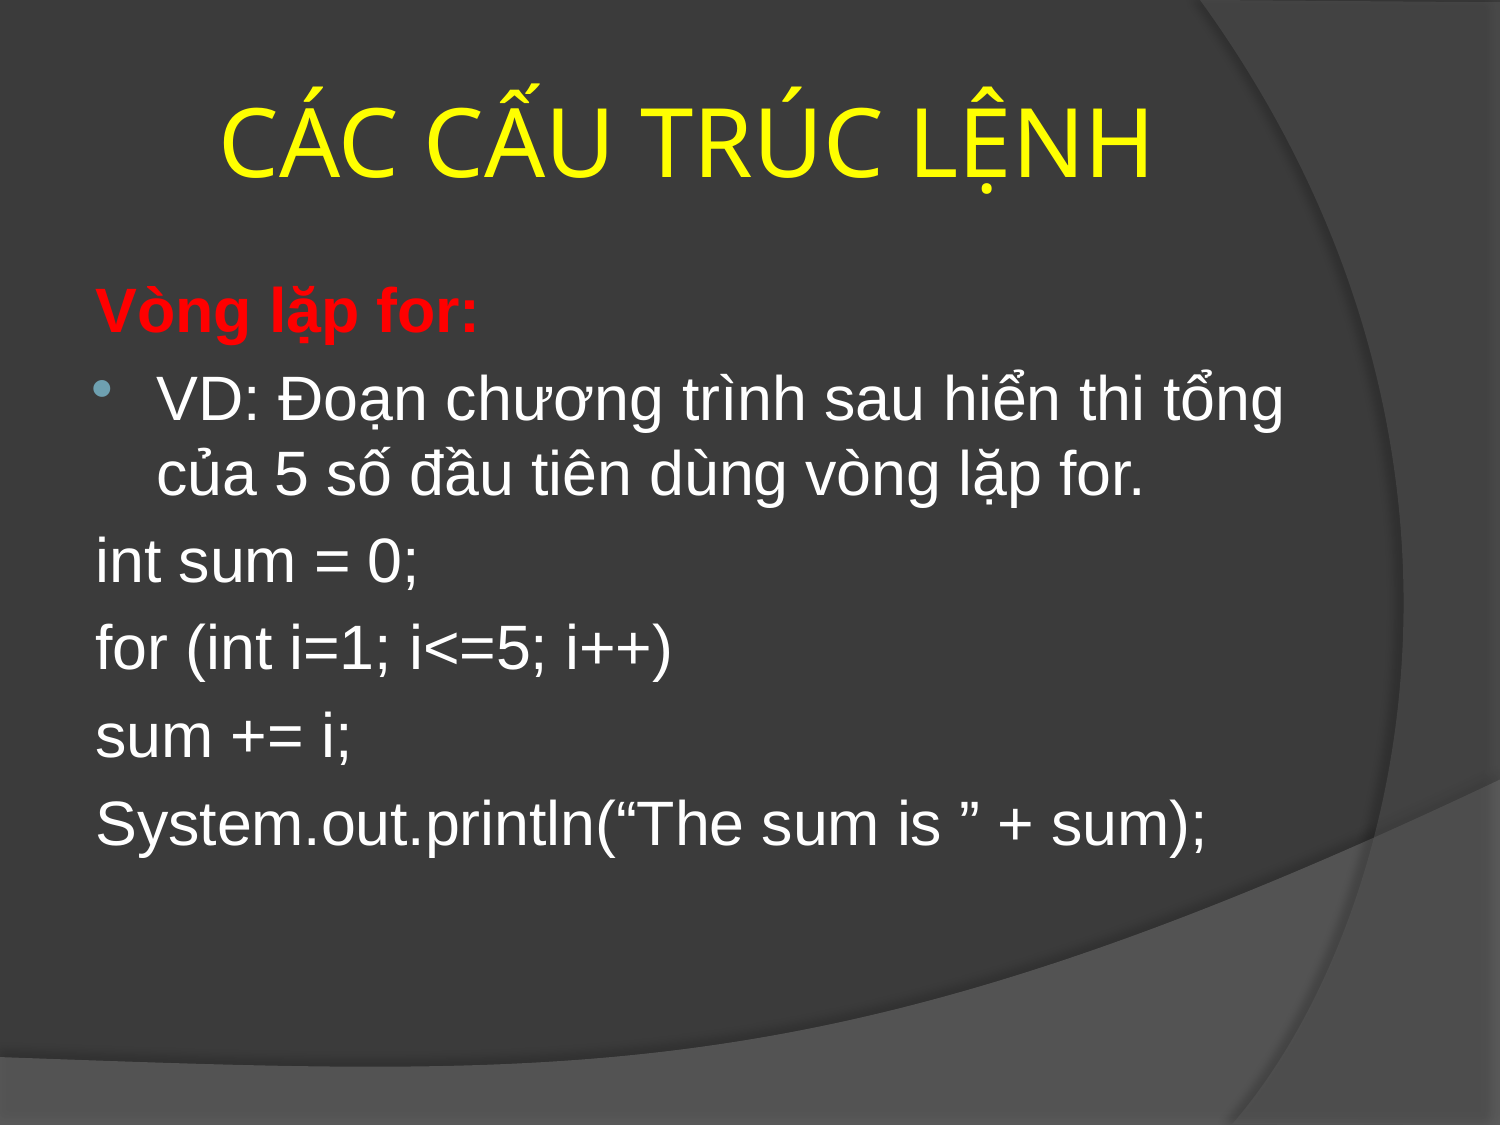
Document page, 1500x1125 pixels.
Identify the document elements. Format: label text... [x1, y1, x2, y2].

title CÁC CẤU TRÚC LỆNH [75, 45, 1300, 233]
list Vòng lặp for: VD: Đoạn chương trình sau hiển thi tổng của 5 số đầu tiên dùng vòng lặp for. int sum = 0; for (int i=1; i<=5; i++) sum += i; System.out.println(“The sum is ” + sum); [75, 262, 1300, 1005]
